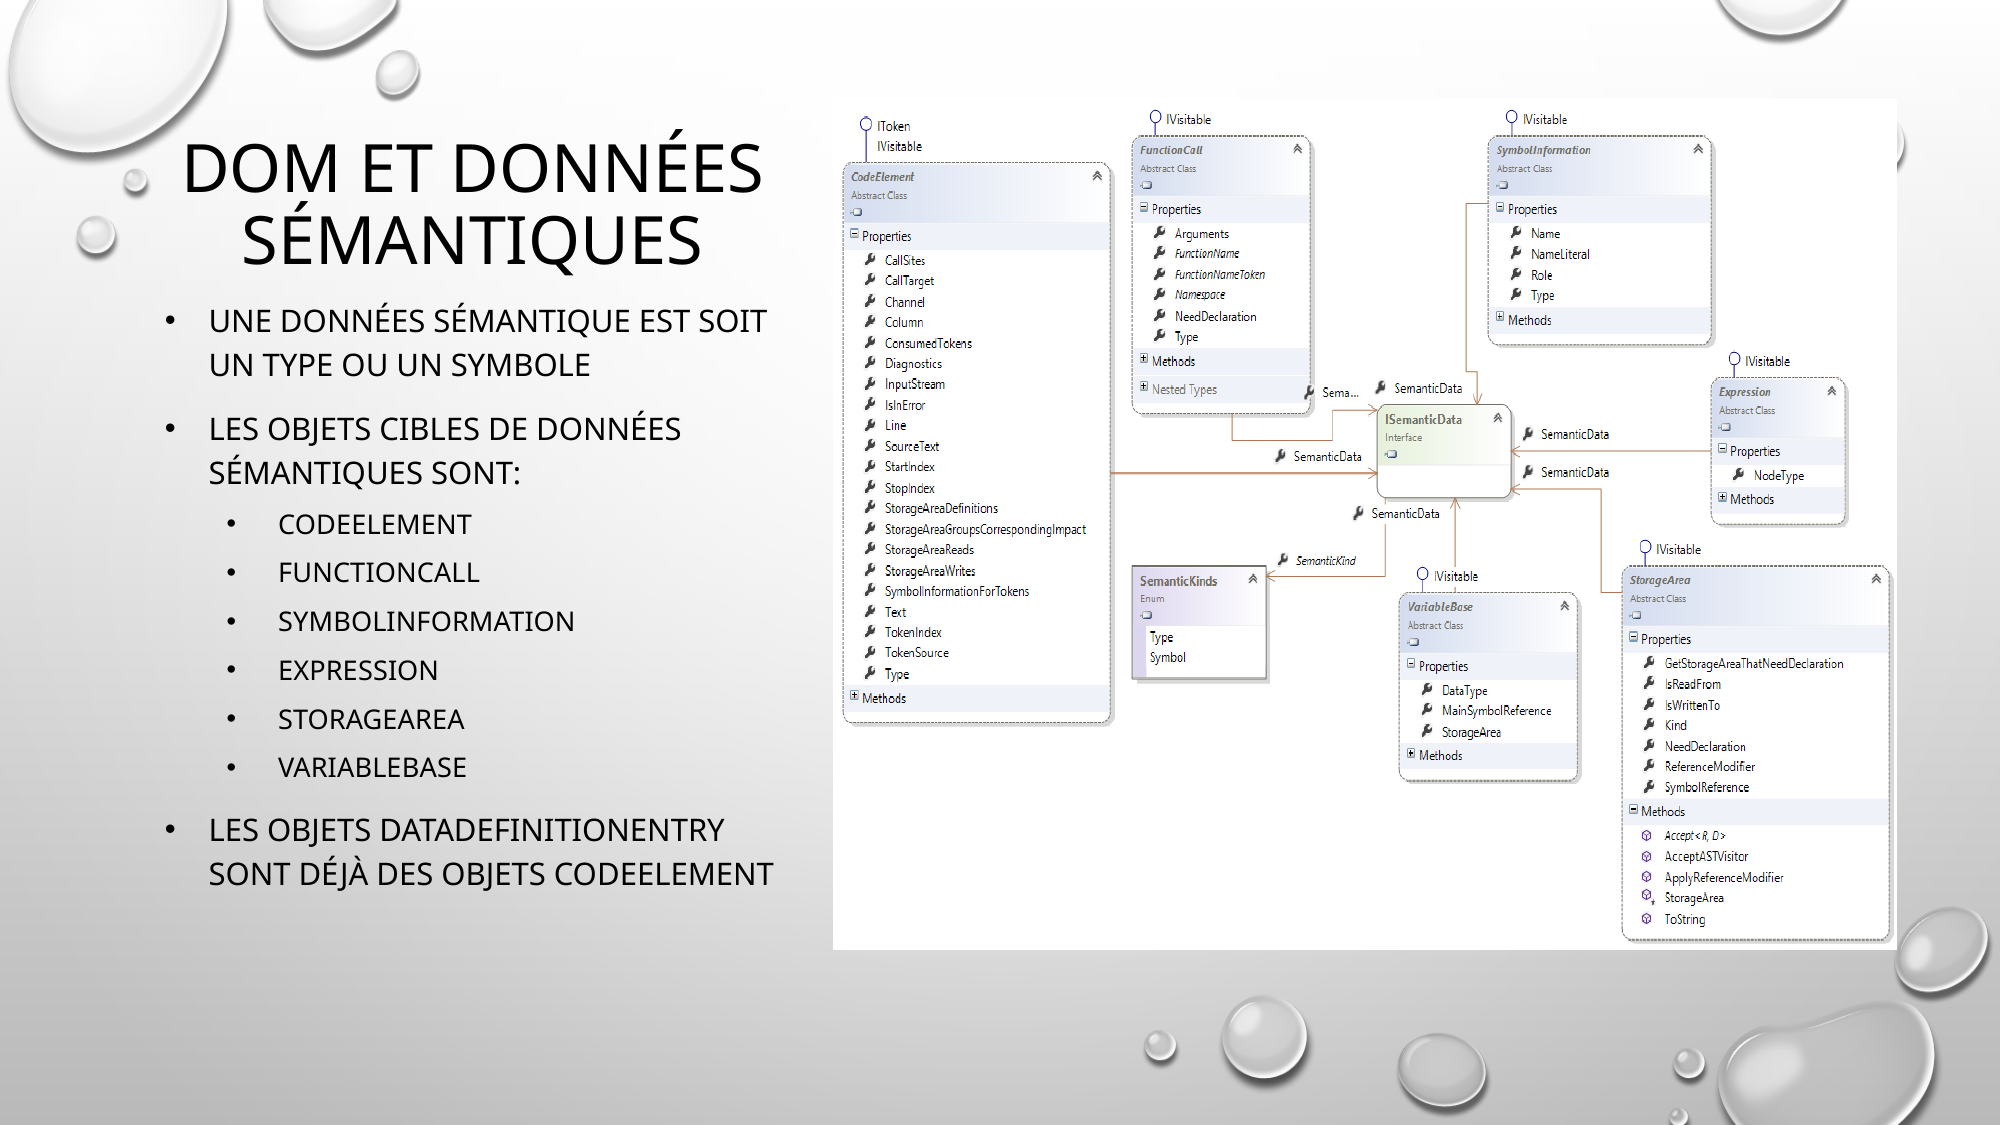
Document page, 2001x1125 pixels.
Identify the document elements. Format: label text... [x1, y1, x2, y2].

title DOM et données sémantiques [149, 99, 796, 286]
list Une données sémantique est soit un type ou un symbole Les objets cibles de données sémantiques sont: CodeelemenT Functioncall Symbolinformation Expression Storagearea Variablebase Les objets datadefinitionentry sont déjà des objets codeelement [149, 286, 796, 950]
picture [0, 0, 2000, 1125]
